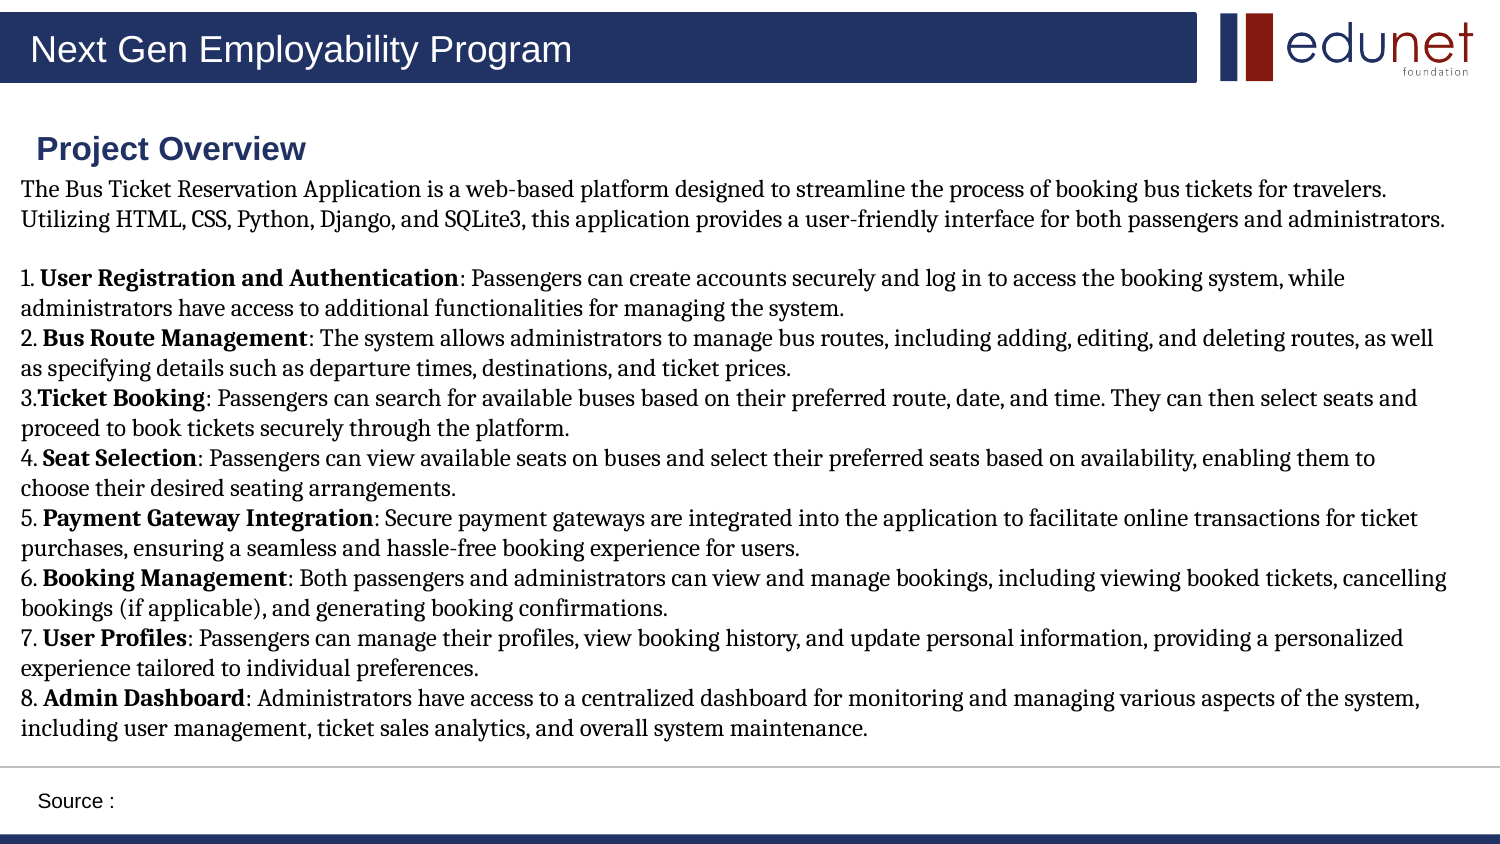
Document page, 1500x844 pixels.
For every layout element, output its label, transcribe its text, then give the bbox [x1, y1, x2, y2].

text_box The Bus Ticket Reservation Application is a web-based platform designed to streamline the process of booking bus tickets for travelers. Utilizing HTML, CSS, Python, Django, and SQLite3, this application provides a user-friendly interface for both passengers and administrators. 1. User Registration and Authentication: Passengers can create accounts securely and log in to access the booking system, while administrators have access to additional functionalities for managing the system. 2. Bus Route Management: The system allows administrators to manage bus routes, including adding, editing, and deleting routes, as well as specifying details such as departure times, destinations, and ticket prices. 3.Ticket Booking: Passengers can search for available buses based on their preferred route, date, and time. They can then select seats and proceed to book tickets securely through the platform. 4. Seat Selection: Passengers can view available seats on buses and select their preferred seats based on availability, enabling them to choose their desired seating arrangements. 5. Payment Gateway Integration: Secure payment gateways are integrated into the application to facilitate online transactions for ticket purchases, ensuring a seamless and hassle-free booking experience for users. 6. Booking Management: Both passengers and administrators can view and manage bookings, including viewing booked tickets, cancelling bookings (if applicable), and generating booking confirmations. 7. User Profiles: Passengers can manage their profiles, view booking history, and update personal information, providing a personalized experience tailored to individual preferences. 8. Admin Dashboard: Administrators have access to a centralized dashboard for monitoring and managing various aspects of the system, including user management, ticket sales analytics, and overall system maintenance. [6, 164, 1466, 749]
title Project Overview [21, 111, 504, 164]
picture [1279, 14, 1482, 83]
text_box Source : [22, 776, 139, 826]
